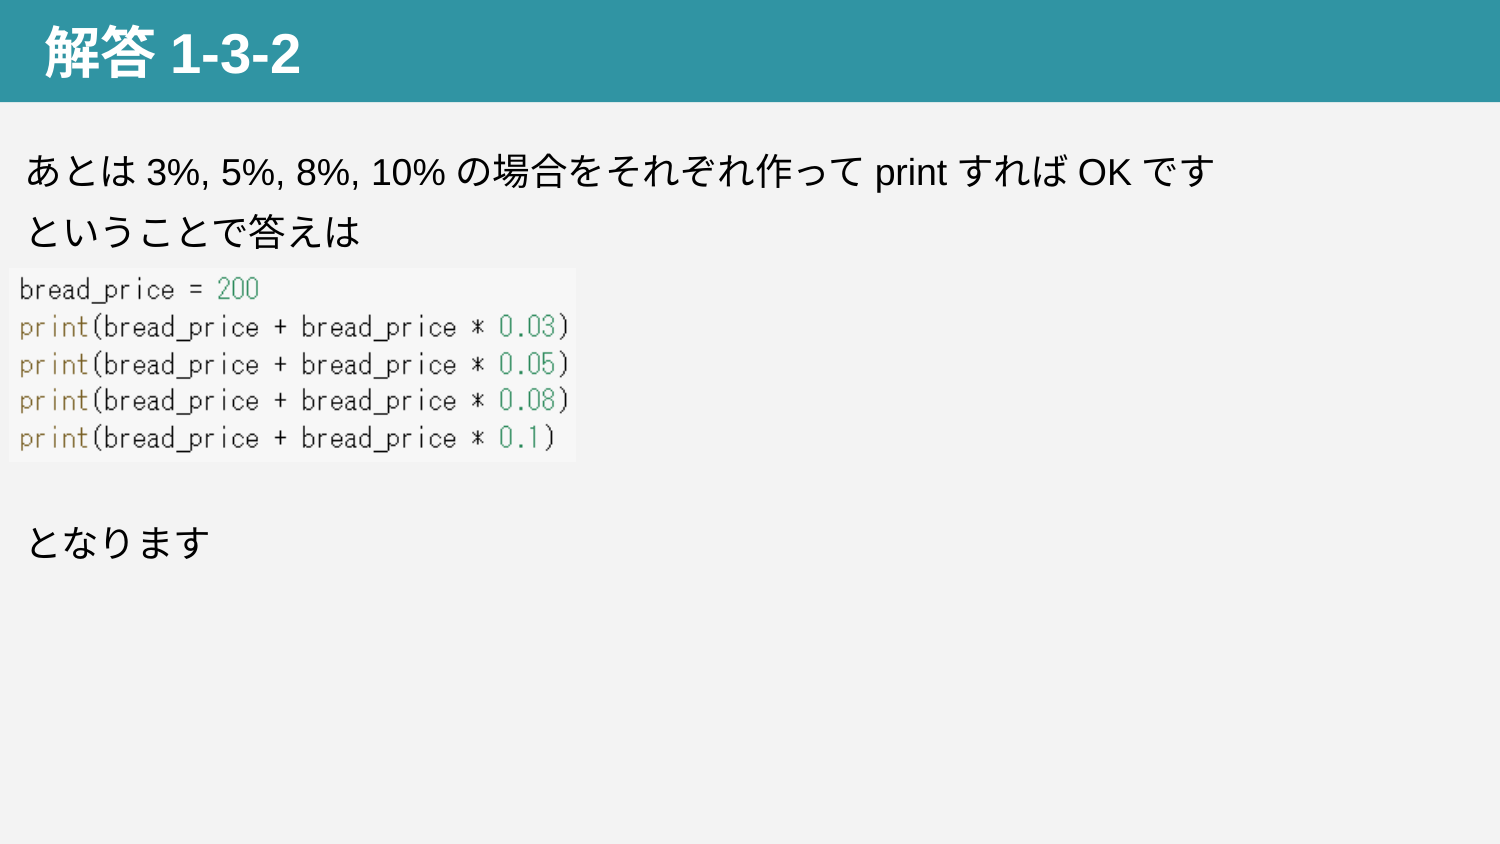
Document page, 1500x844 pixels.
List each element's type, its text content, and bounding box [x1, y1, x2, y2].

text_box あとは3%, 5%, 8%, 10%の場合をそれぞれ作ってprintすればOKです ということで答えは となります [9, 115, 1487, 580]
picture [9, 267, 576, 463]
text_box 解答1-3-2 [0, 0, 1500, 103]
